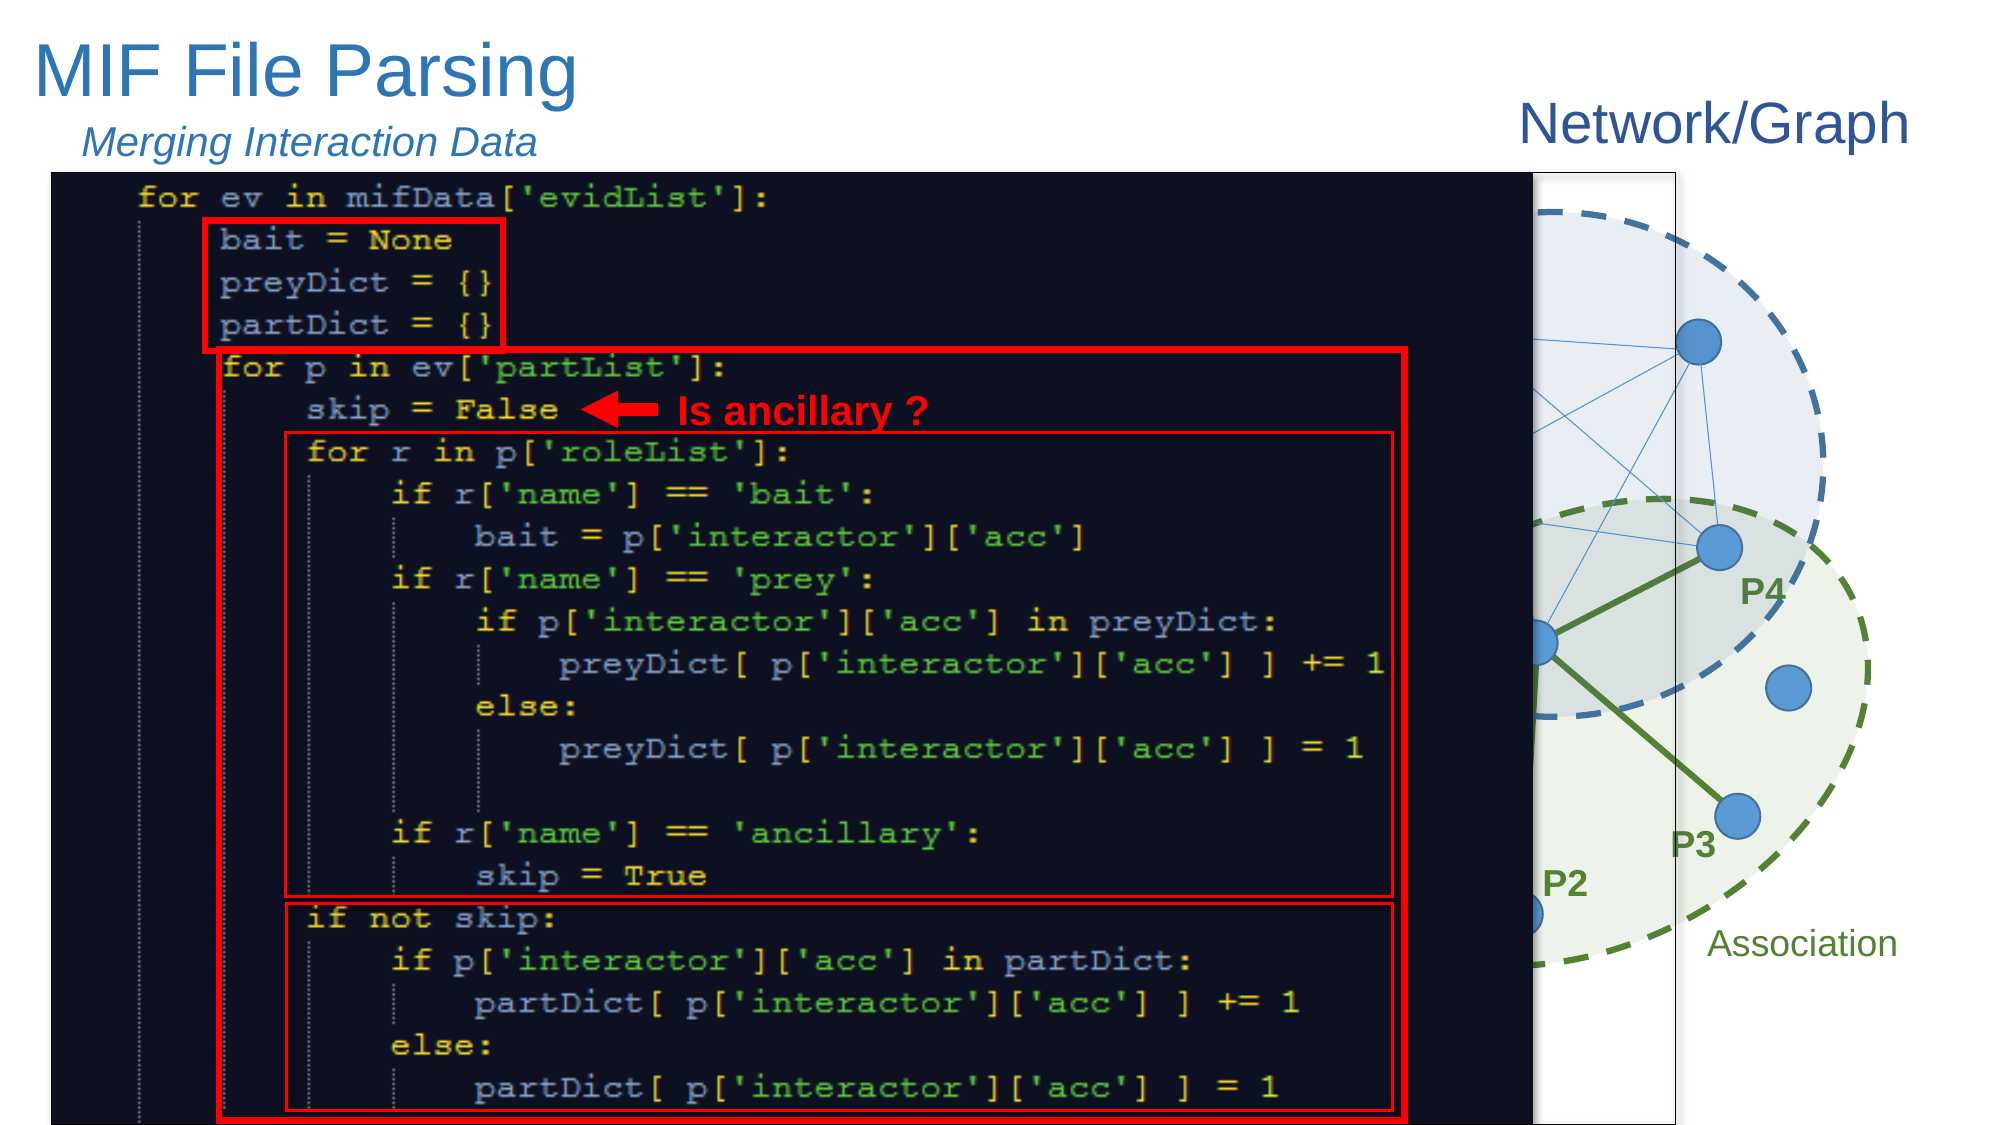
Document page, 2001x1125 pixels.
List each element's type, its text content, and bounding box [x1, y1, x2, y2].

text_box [1676, 211, 1824, 717]
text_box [1676, 520, 1915, 973]
picture [50, 172, 1676, 1125]
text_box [580, 375, 947, 442]
text_box MIF File Parsing [18, 13, 595, 119]
text_box Network/Graph [1503, 77, 1926, 163]
text_box Merging Interaction Data [47, 107, 1439, 172]
